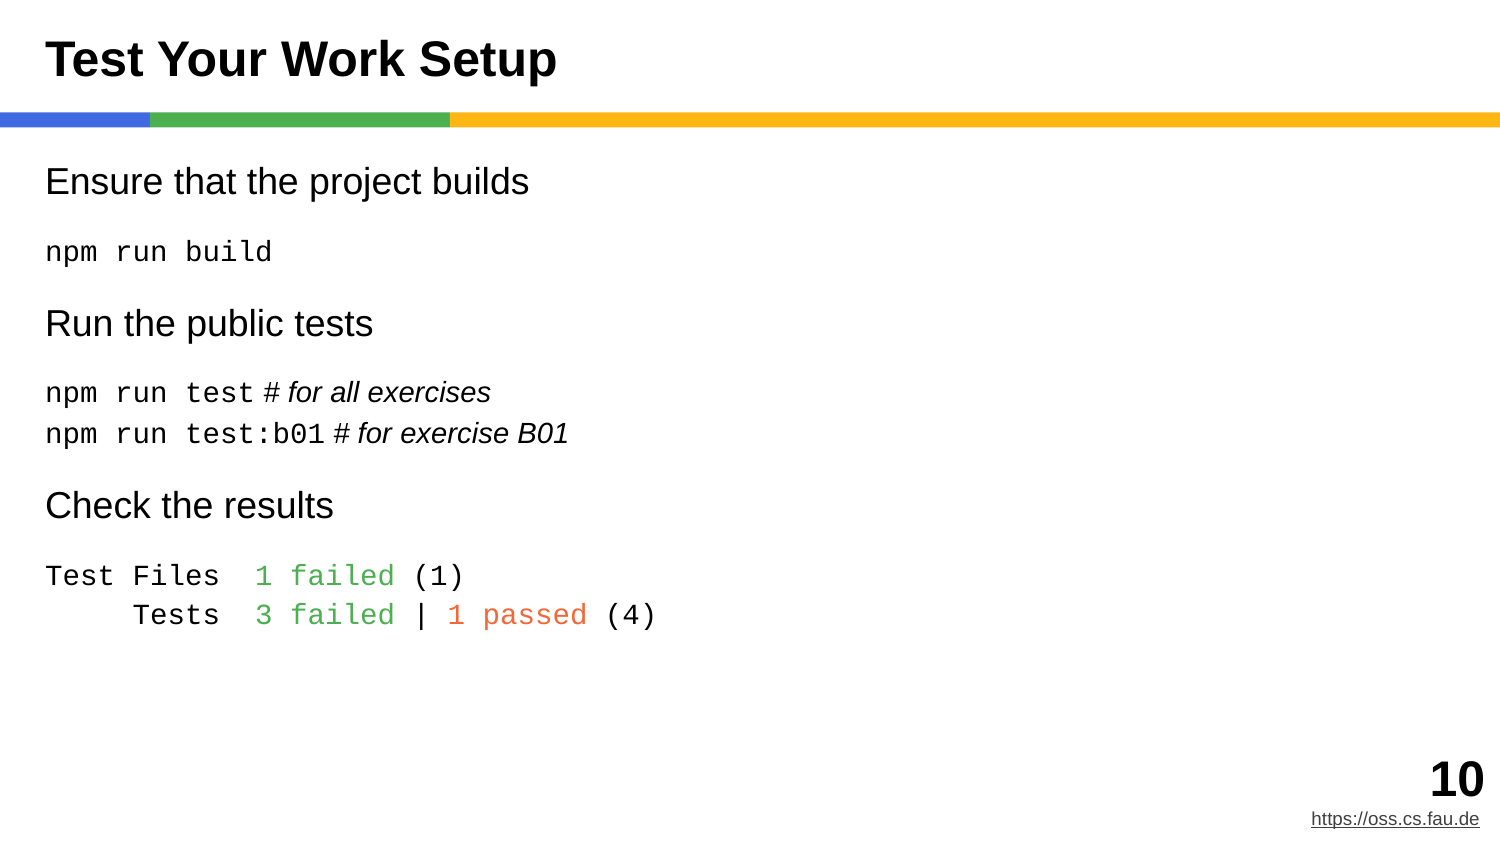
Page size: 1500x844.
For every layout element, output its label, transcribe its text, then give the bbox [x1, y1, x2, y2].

slide_number ‹#› https://oss.cs.fau.de [1200, 724, 1500, 844]
title Test Your Work Setup [0, 0, 1500, 113]
list Ensure that the project builds npm run build Run the public tests npm run test # for all exercises npm run test:b01 # for exercise B01 Check the results Test Files 1 failed (1) Tests 3 failed | 1 passed (4) [45, 150, 1455, 825]
